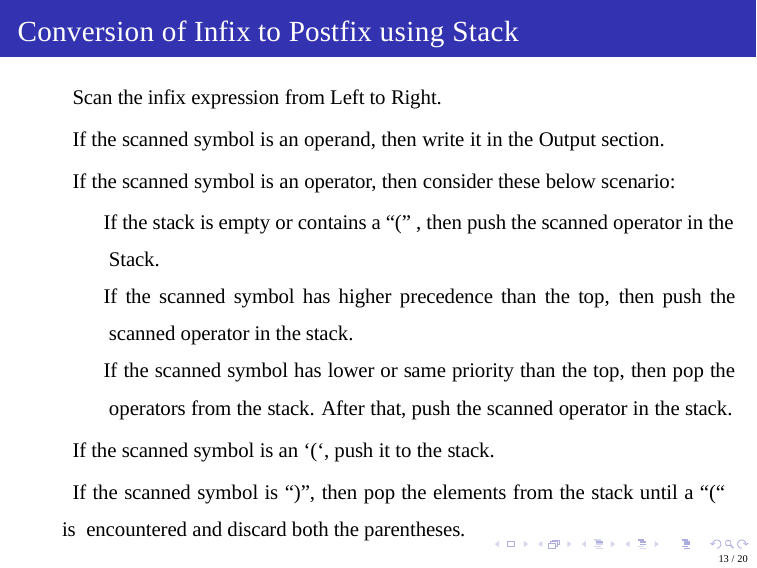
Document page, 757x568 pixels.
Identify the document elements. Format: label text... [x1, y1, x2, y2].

slide_number 13 / 20 [712, 550, 754, 568]
title Conversion of Infix to Postfix using Stack [15, 9, 520, 108]
text_box Scan the infix expression from Left to Right. If the scanned symbol is an operand, then write it in the Output section. If the scanned symbol is an operator, then consider these below scenario: If the stack is empty or contains a “(” , then push the scanned operator in the Stack. If the scanned symbol has higher precedence than the top, then push the scanned operator in the stack. If the scanned symbol has lower or same priority than the top, then pop the operators from the stack. After that, push the scanned operator in the stack. If the scanned symbol is an ‘(‘, push it to the stack. If the scanned symbol is “)”, then pop the elements from the stack until a “(“ is encountered and discard both the parentheses. [32, 81, 738, 541]
